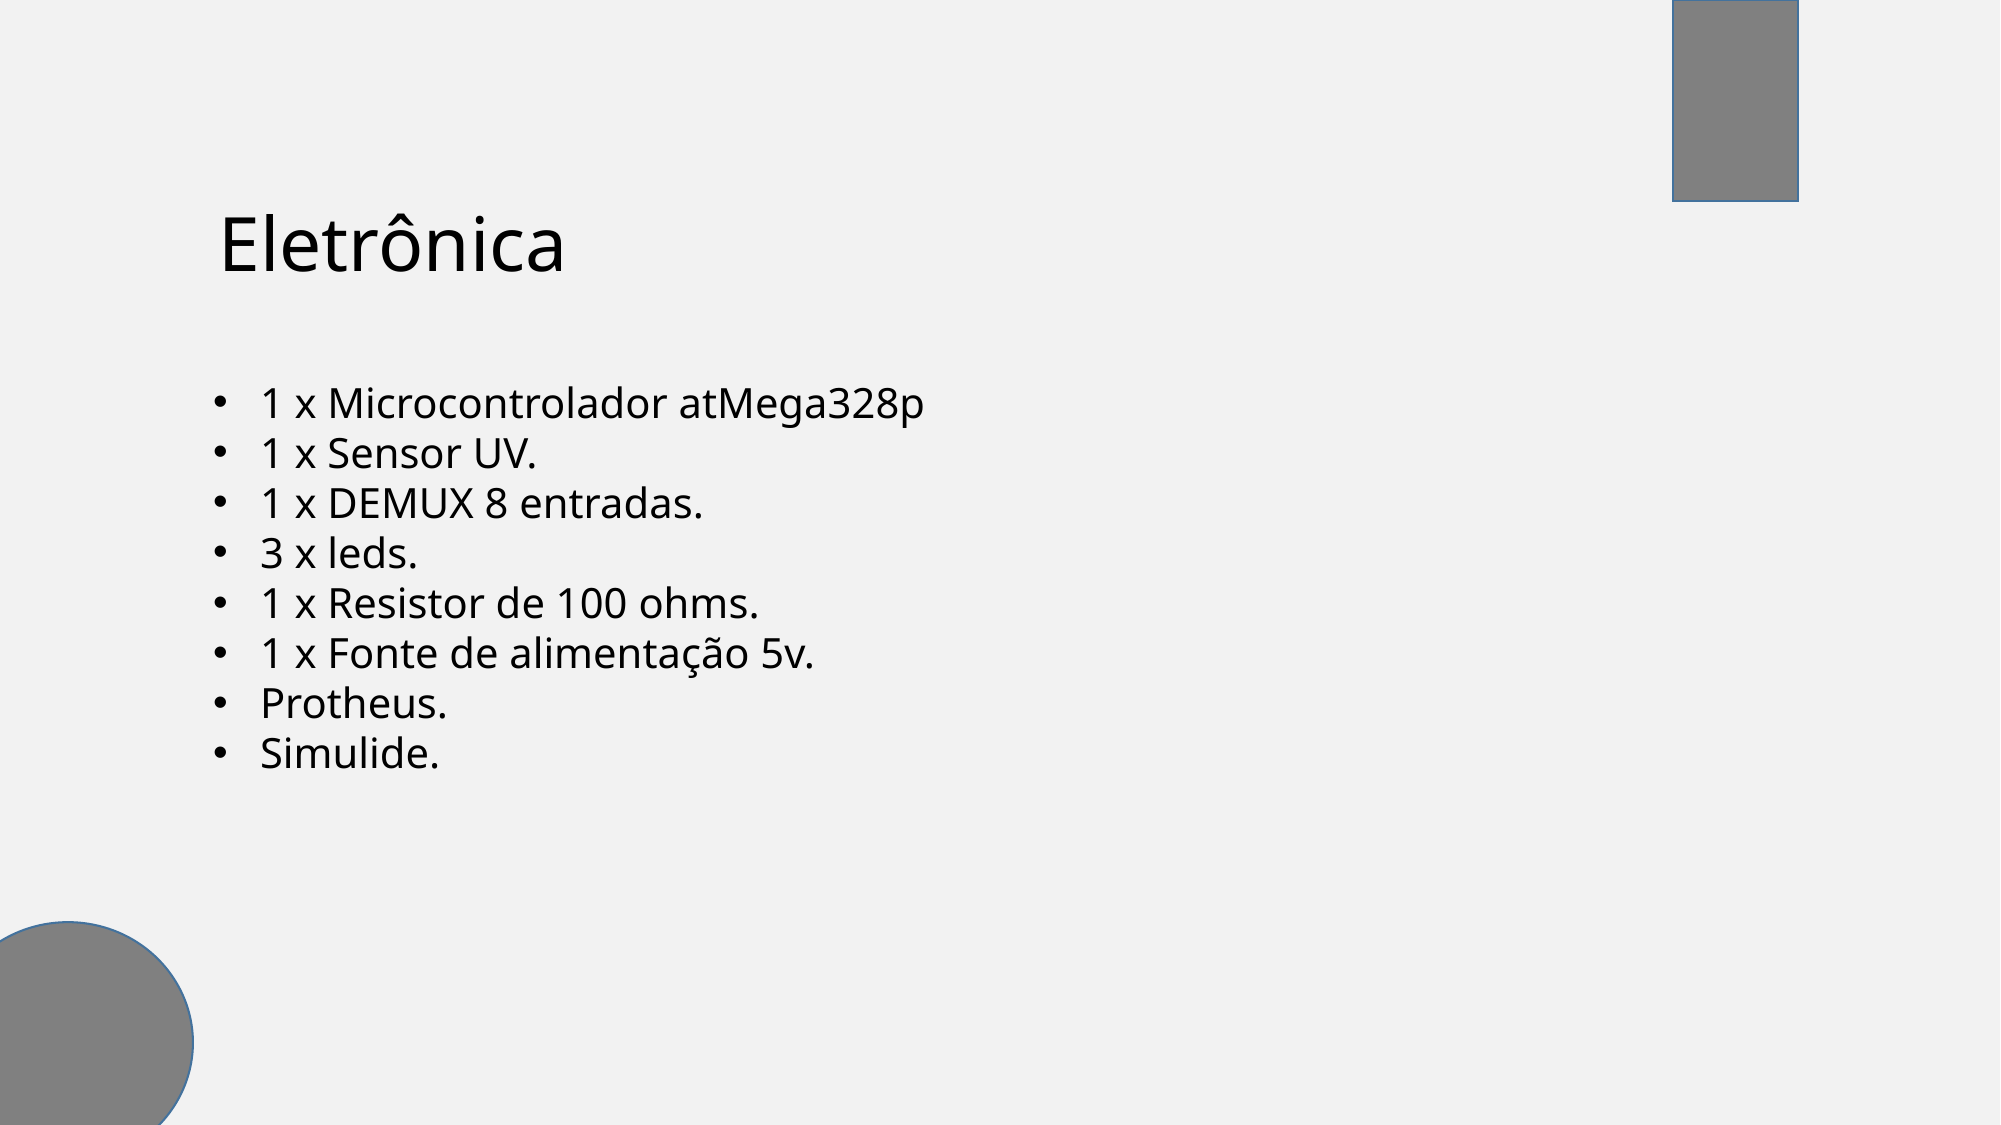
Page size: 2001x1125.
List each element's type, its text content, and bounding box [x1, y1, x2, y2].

text_box Eletrônica [203, 188, 583, 294]
text_box [1672, 0, 1799, 202]
text_box 1 x Microcontrolador atMega328p 1 x Sensor UV. 1 x DEMUX 8 entradas. 3 x leds. 1 x Resistor de 100 ohms. 1 x Fonte de alimentação 5v. Protheus. Simulide. [198, 369, 941, 785]
text_box [0, 921, 194, 1125]
